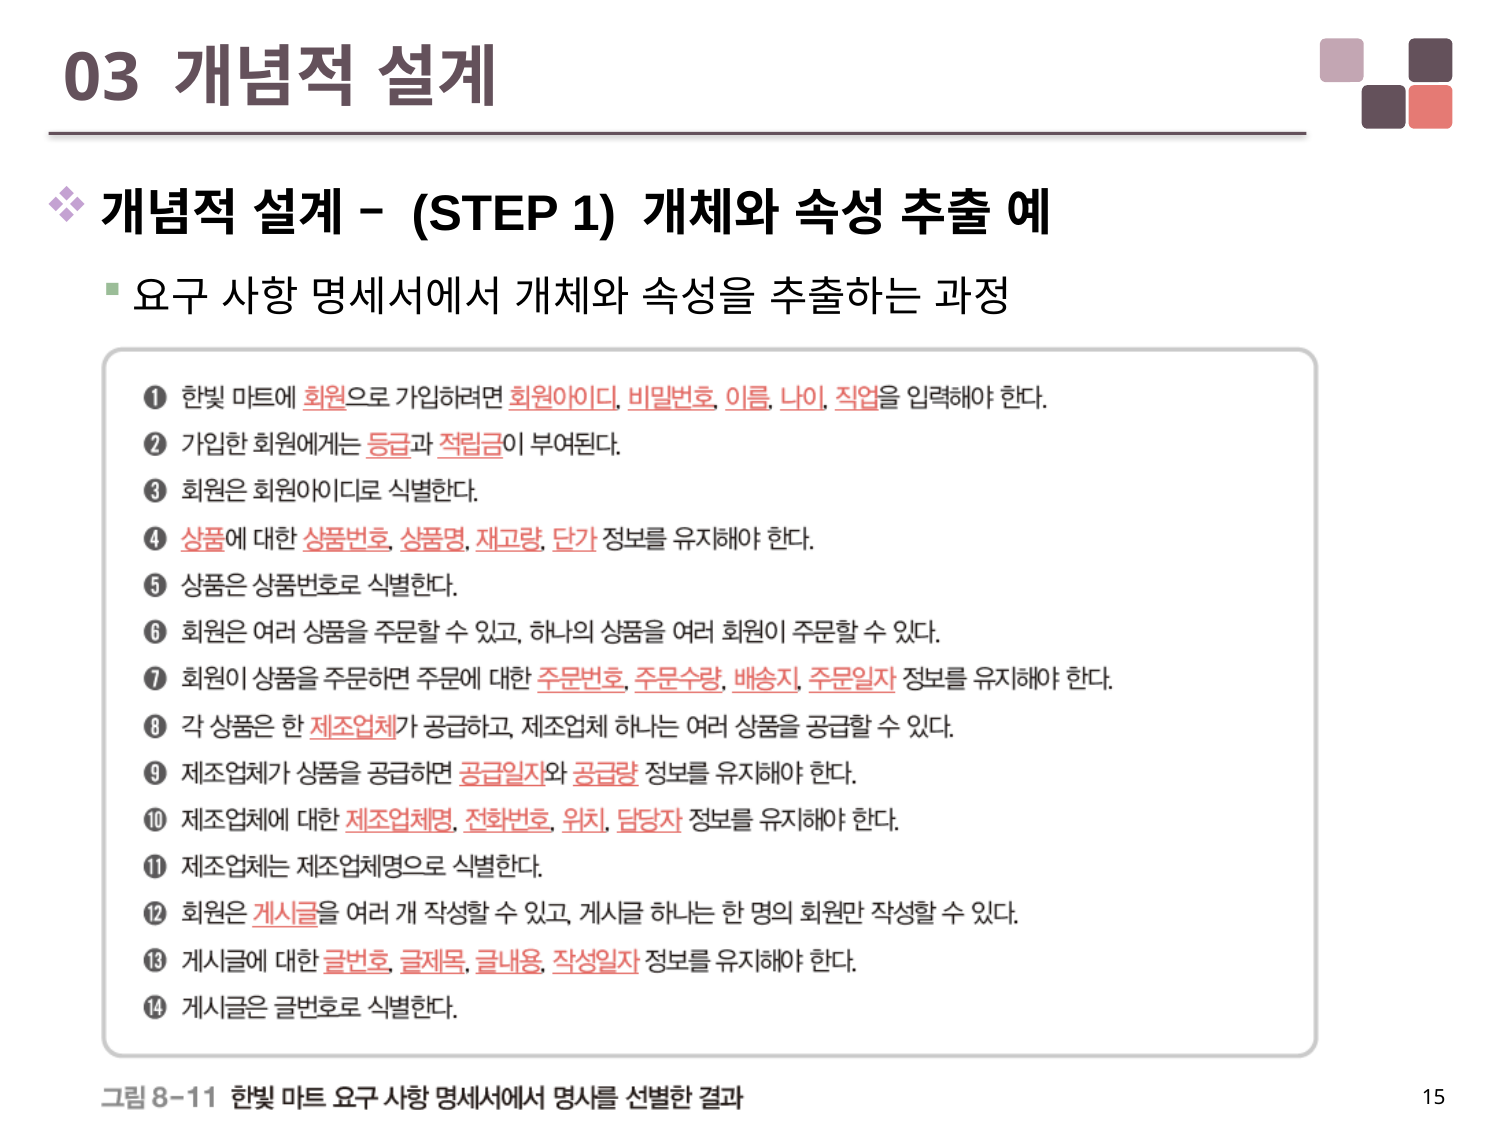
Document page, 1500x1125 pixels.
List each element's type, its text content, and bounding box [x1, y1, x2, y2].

text_box 개념적 설계 – (STEP 1) 개체와 속성 추출 예 요구 사항 명세서에서 개체와 속성을 추출하는 과정 [29, 172, 1500, 1083]
picture [85, 334, 1341, 1125]
title 03 개념적 설계 [48, 25, 1459, 123]
